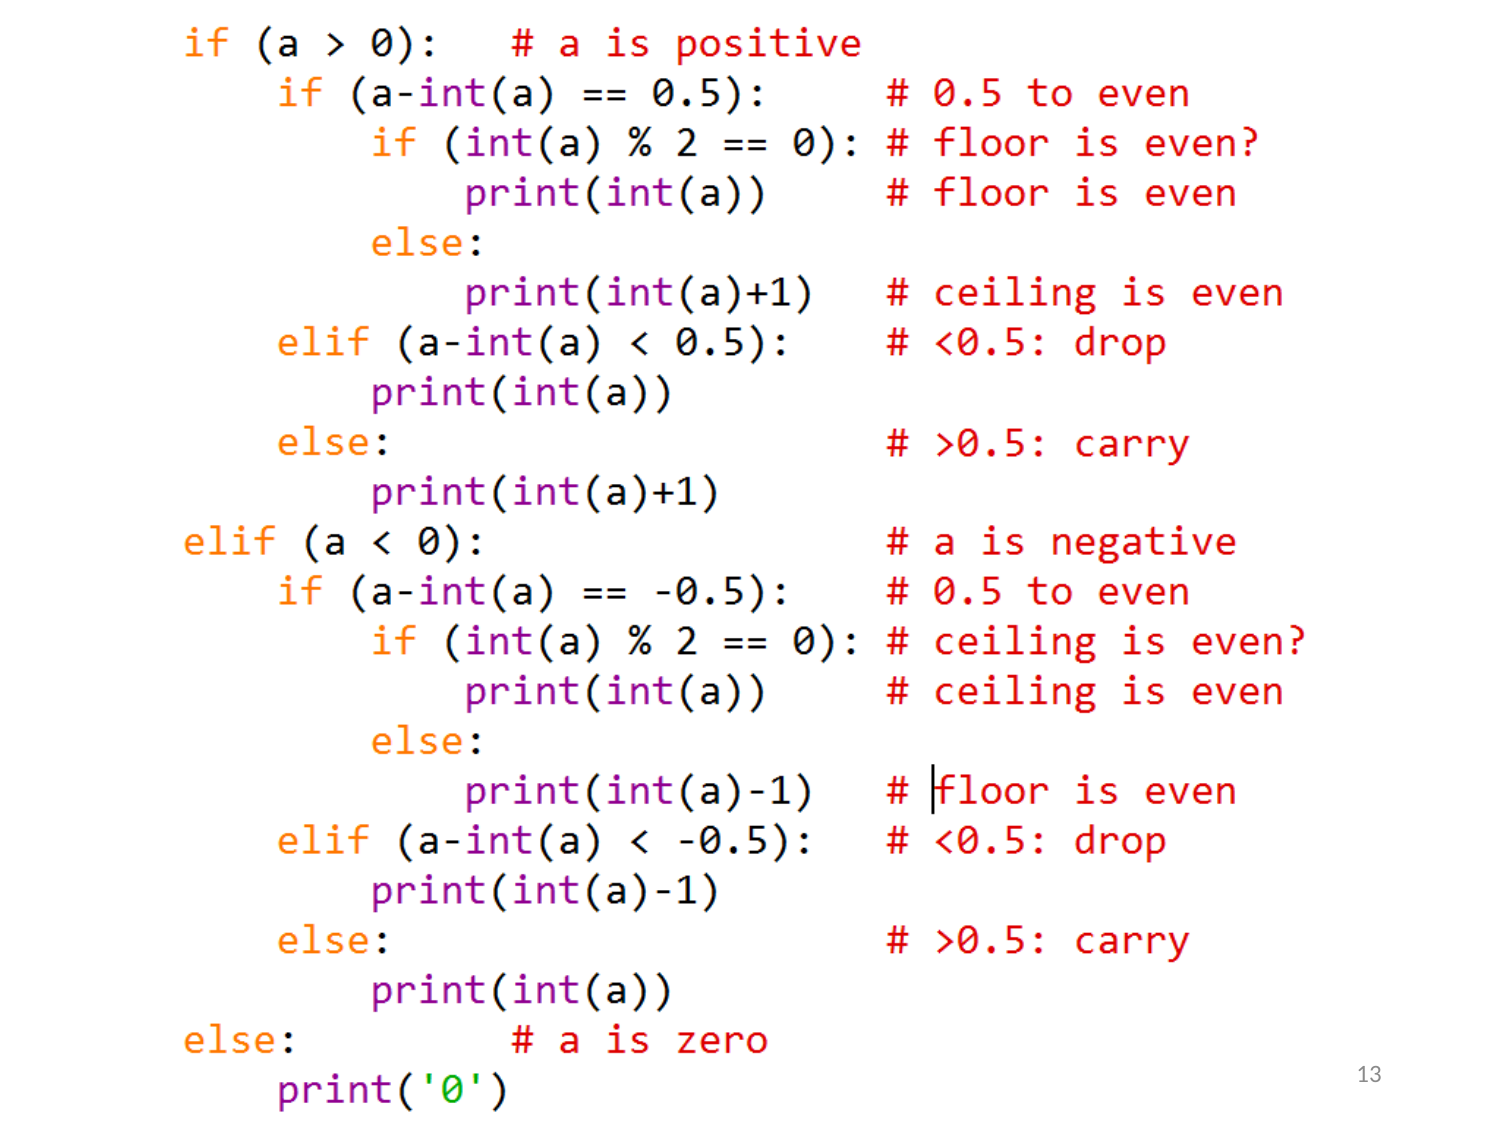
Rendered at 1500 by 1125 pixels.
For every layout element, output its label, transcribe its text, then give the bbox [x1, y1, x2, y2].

slide_number 13 [1320, 1042, 1397, 1103]
picture [180, 17, 1320, 1125]
